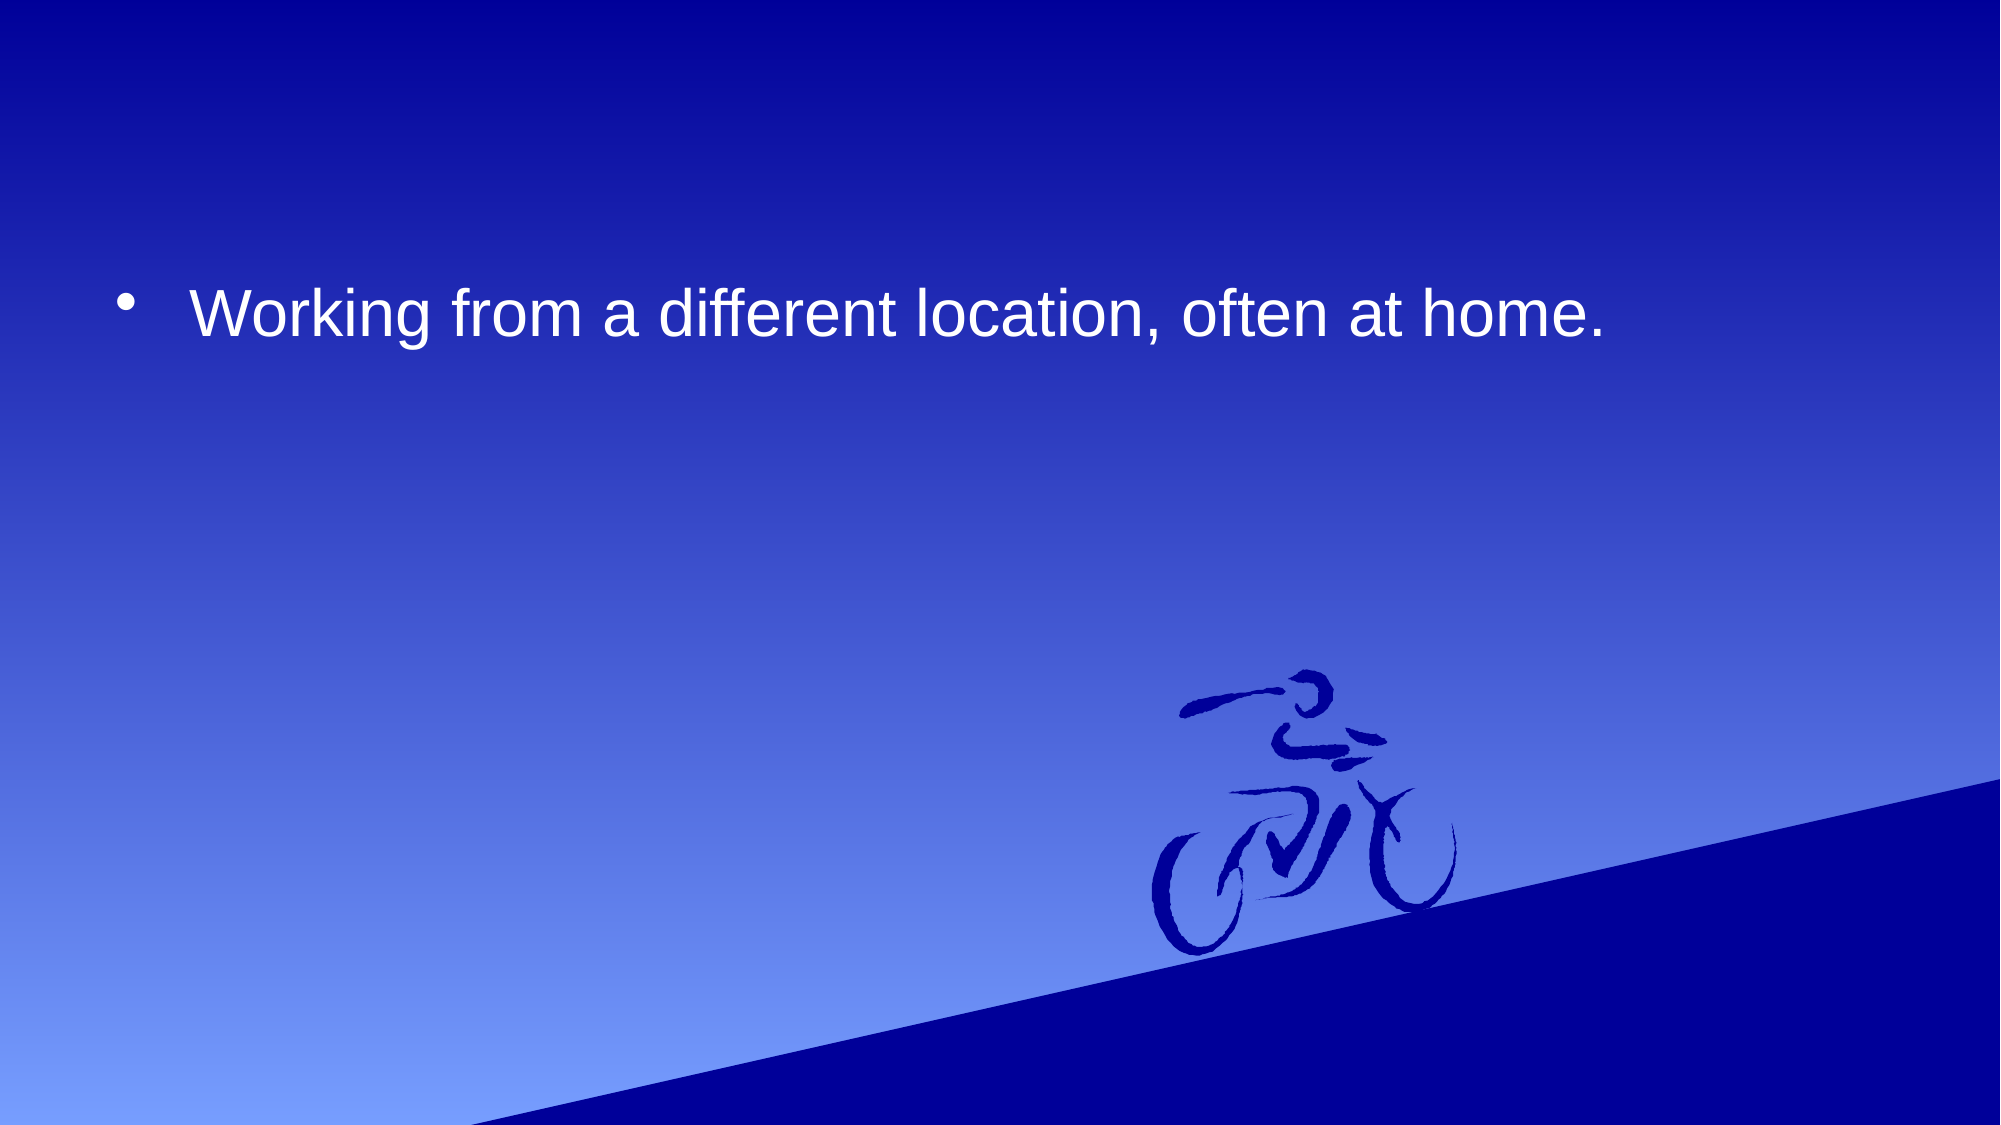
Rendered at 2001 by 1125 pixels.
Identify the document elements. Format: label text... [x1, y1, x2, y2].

list Working from a different location, often at home. [99, 262, 1901, 1006]
